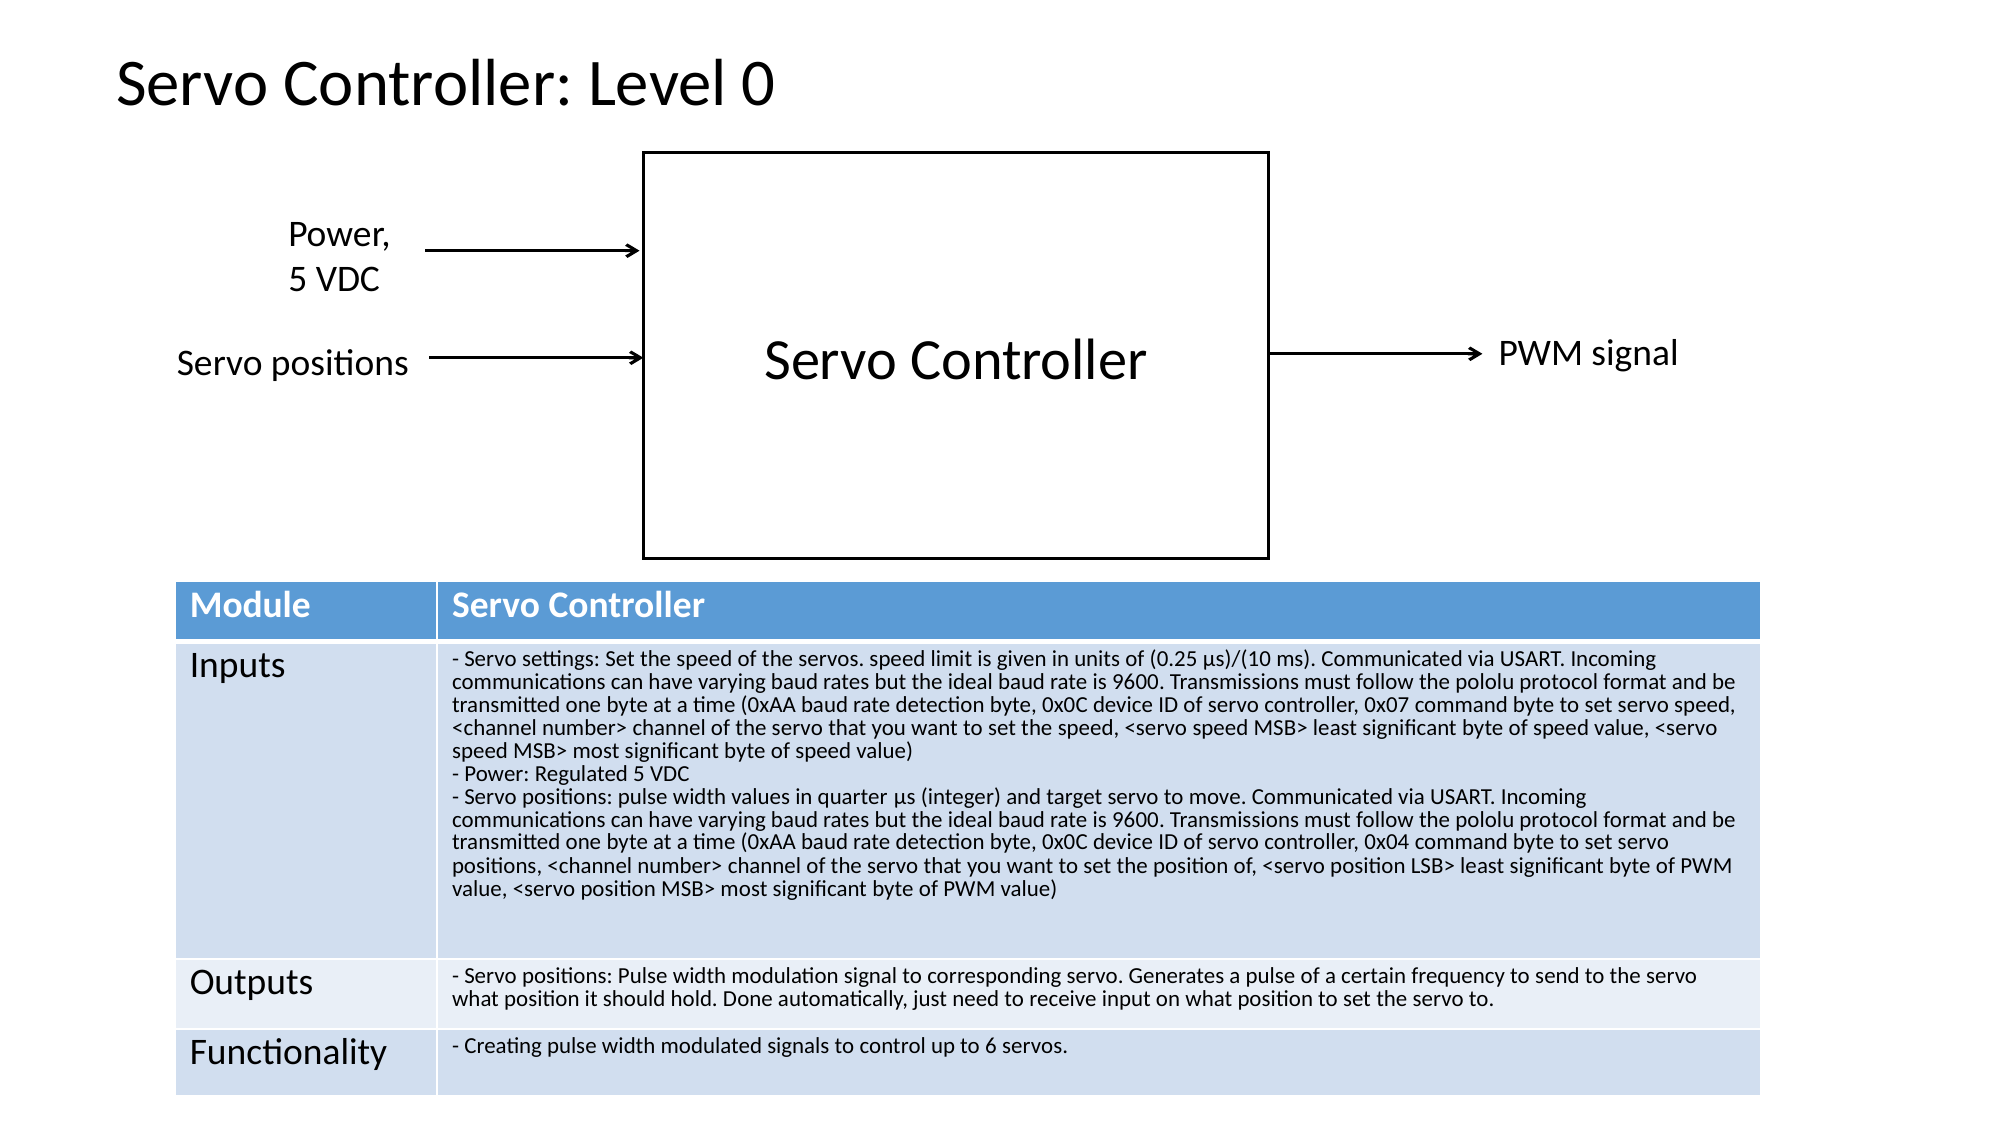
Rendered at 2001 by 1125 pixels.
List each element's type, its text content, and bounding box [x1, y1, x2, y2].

table_cell Inputs [176, 644, 436, 958]
text_box PWM signal [1483, 320, 1694, 381]
text_box Power, 5 VDC [273, 201, 415, 307]
table_cell Outputs [176, 960, 436, 1028]
text_box Servo positions [162, 330, 425, 390]
table_header Servo Controller [438, 582, 1760, 639]
table_cell - Servo positions: Pulse width modulation signal to corresponding servo. Generates a pulse of a certain frequency to send to the servo what position it should hold. Done automatically, just need to receive input on what position to set the servo to. [438, 960, 1760, 1028]
table_cell - Servo settings: Set the speed of the servos. speed limit is given in units of (0.25 μs)/(10 ms). Communicated via USART. Incoming communications can have varying baud rates but the ideal baud rate is 9600. Transmissions must follow the pololu protocol format and be transmitted one byte at a time (0xAA baud rate detection byte, 0x0C device ID of servo controller, 0x07 command byte to set servo speed, <channel number> channel of the servo that you want to set the speed, <servo speed MSB> least significant byte of speed value, <servo speed MSB> most significant byte of speed value) - Power: Regulated 5 VDC - Servo positions: pulse width values in quarter µs (integer) and target servo to move. Communicated via USART. Incoming communications can have varying baud rates but the ideal baud rate is 9600. Transmissions must follow the pololu protocol format and be transmitted one byte at a time (0xAA baud rate detection byte, 0x0C device ID of servo controller, 0x04 command byte to set servo positions, <channel number> channel of the servo that you want to set the position of, <servo position LSB> least significant byte of PWM value, <servo position MSB> most significant byte of PWM value) [438, 644, 1760, 958]
table_cell - Creating pulse width modulated signals to control up to 6 servos. [438, 1030, 1760, 1095]
table_cell Functionality [176, 1030, 436, 1095]
text_box Servo Controller [642, 152, 1269, 560]
table_header Module [176, 582, 436, 639]
text_box Servo Controller: Level 0 [101, 31, 792, 126]
